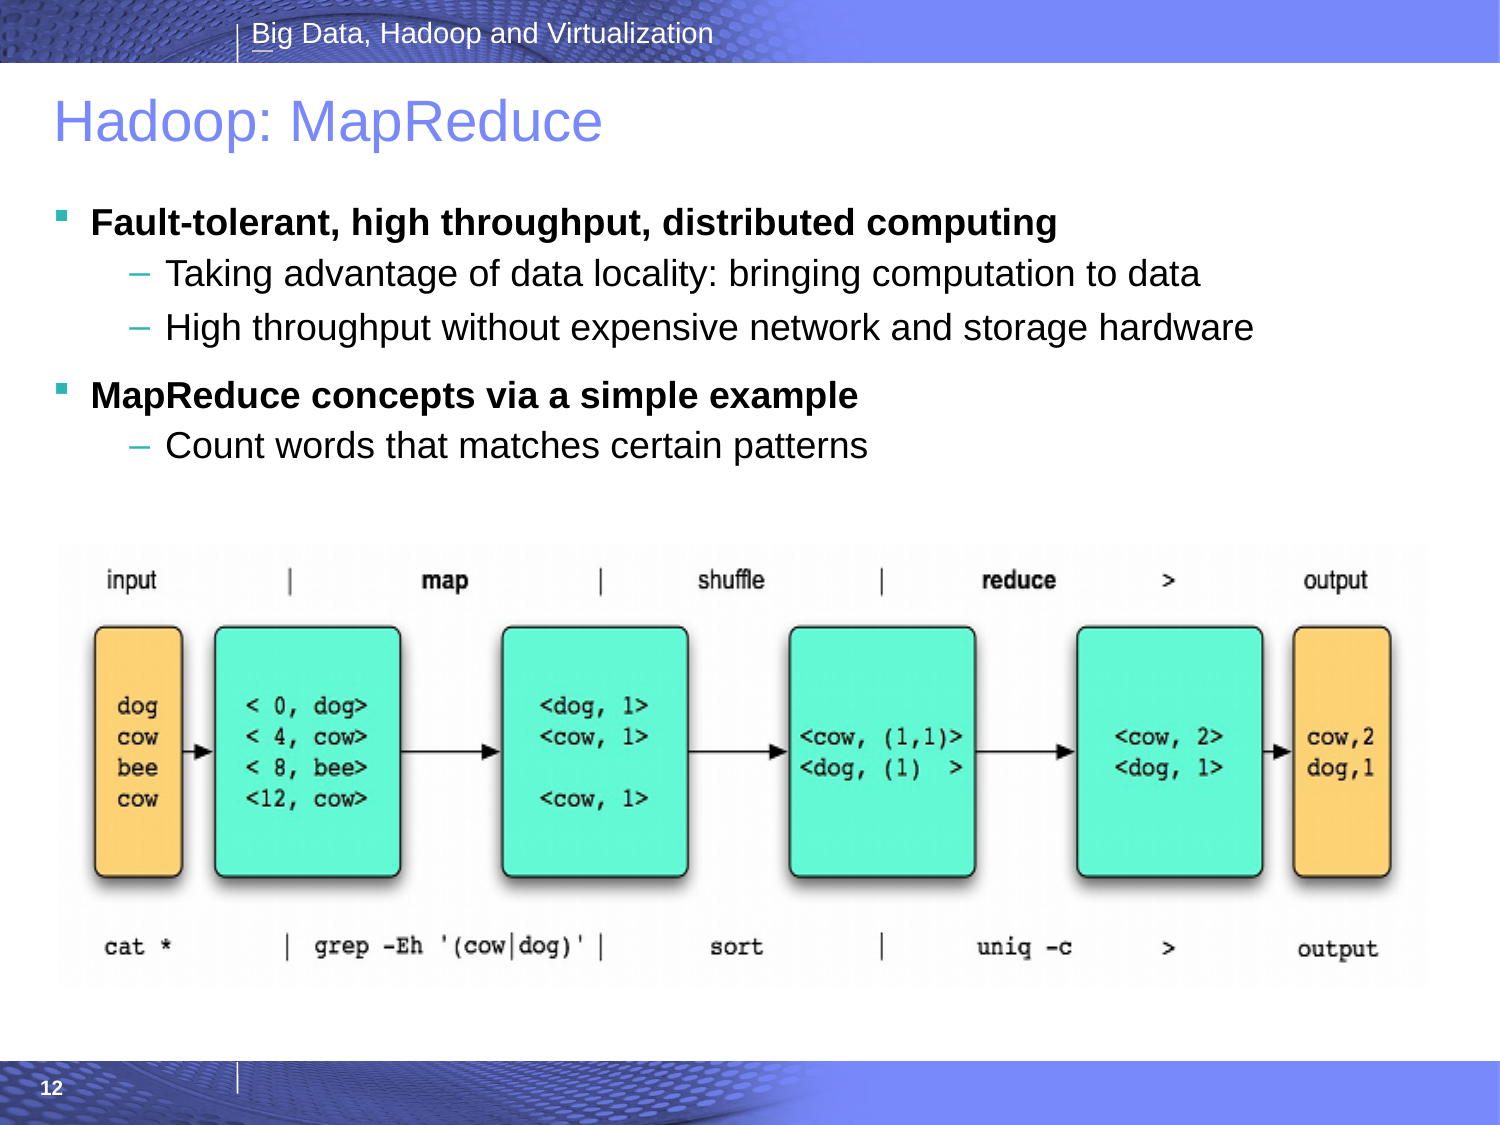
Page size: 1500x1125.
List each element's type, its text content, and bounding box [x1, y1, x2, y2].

title Hadoop: MapReduce [38, 83, 1391, 166]
picture [56, 543, 1428, 987]
slide_number 12 [25, 1066, 191, 1120]
list Fault-tolerant, high throughput, distributed computing Taking advantage of data locality: bringing computation to data High throughput without expensive network and storage hardware MapReduce concepts via a simple example Count words that matches certain patterns [38, 190, 1437, 1022]
picture [0, 0, 1500, 63]
picture [0, 1061, 1500, 1125]
